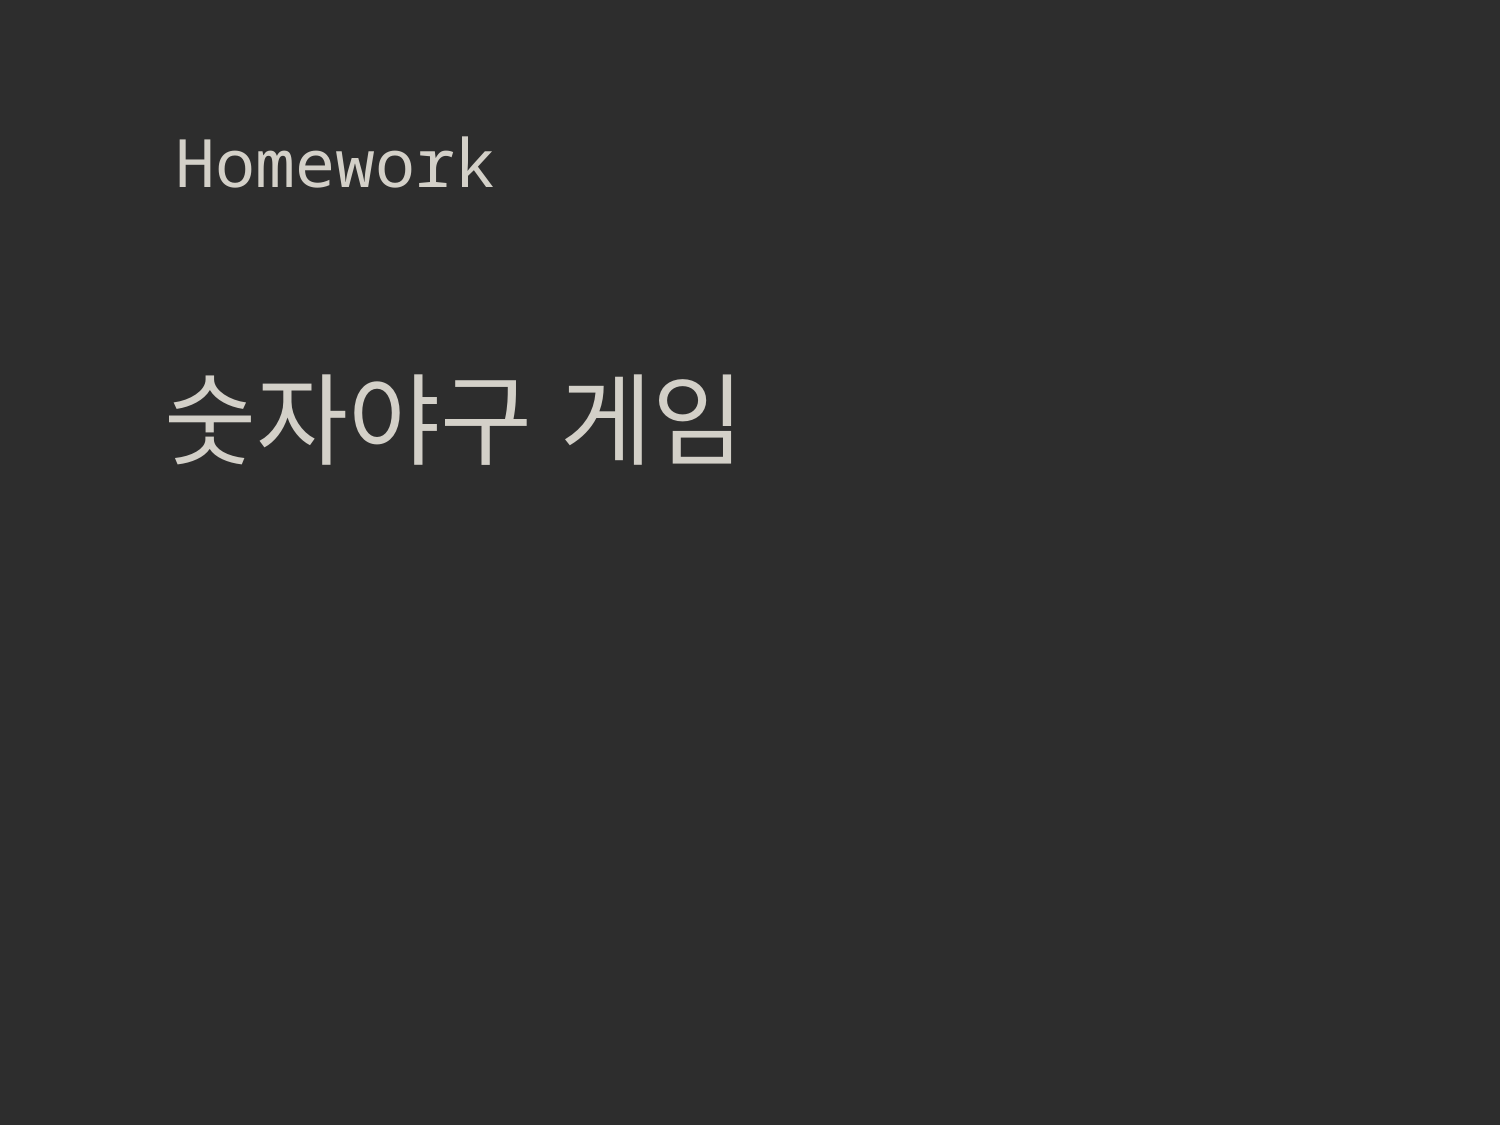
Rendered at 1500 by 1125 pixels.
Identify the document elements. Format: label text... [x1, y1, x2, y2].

text_box 숫자야구 게임 [0, 289, 1500, 485]
text_box Homework [161, 113, 1339, 209]
